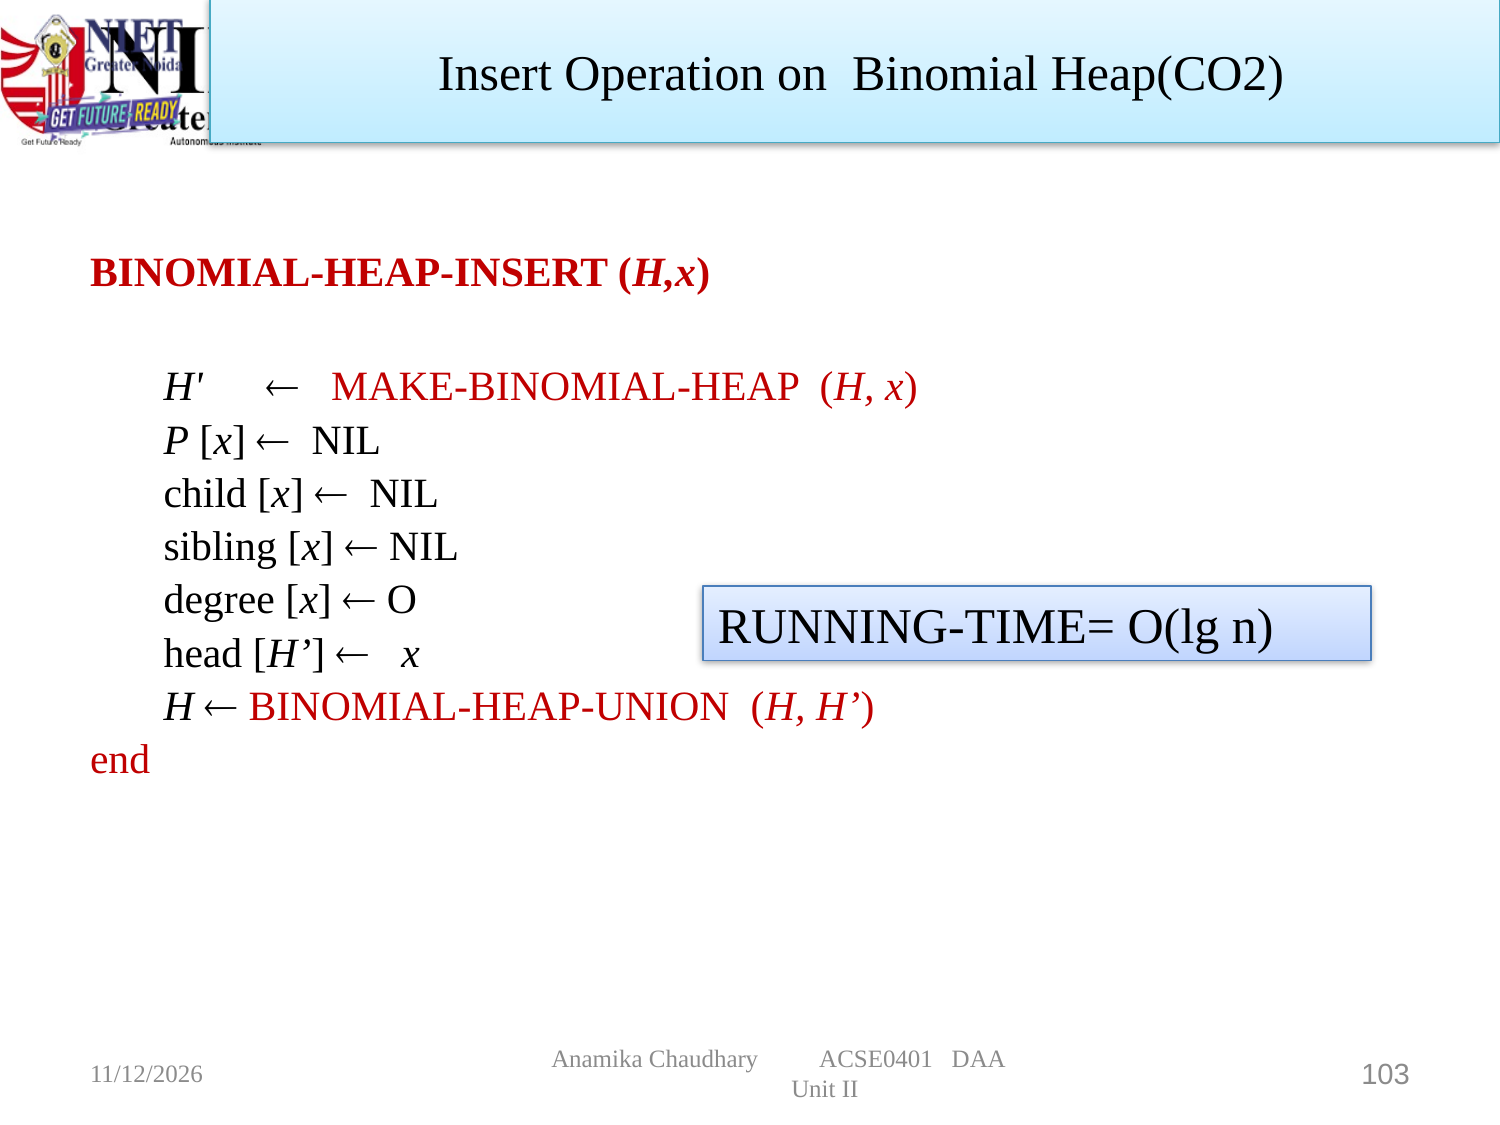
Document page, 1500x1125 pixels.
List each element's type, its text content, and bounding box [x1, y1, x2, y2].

text_box Insert Operation on Binomial Heap(CO2) [211, 0, 1500, 143]
picture [0, 0, 332, 175]
slide_number 103 [1138, 1042, 1425, 1103]
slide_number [75, 1042, 425, 1103]
footer Anamika Chaudhary ACSE0401 DAA Unit II [512, 1042, 1138, 1103]
list BINOMIAL-HEAP-INSERT (H,x) H'  MAKE-BINOMIAL-HEAP (H, x) P [x]  NIL child [x]  NIL sibling [x]  NIL degree [x]  O head [H’]  x H  BINOMIAL-HEAP-UNION (H, H’) end [75, 242, 1425, 986]
text_box RUNNING-TIME= O(lg n) [702, 585, 1372, 661]
